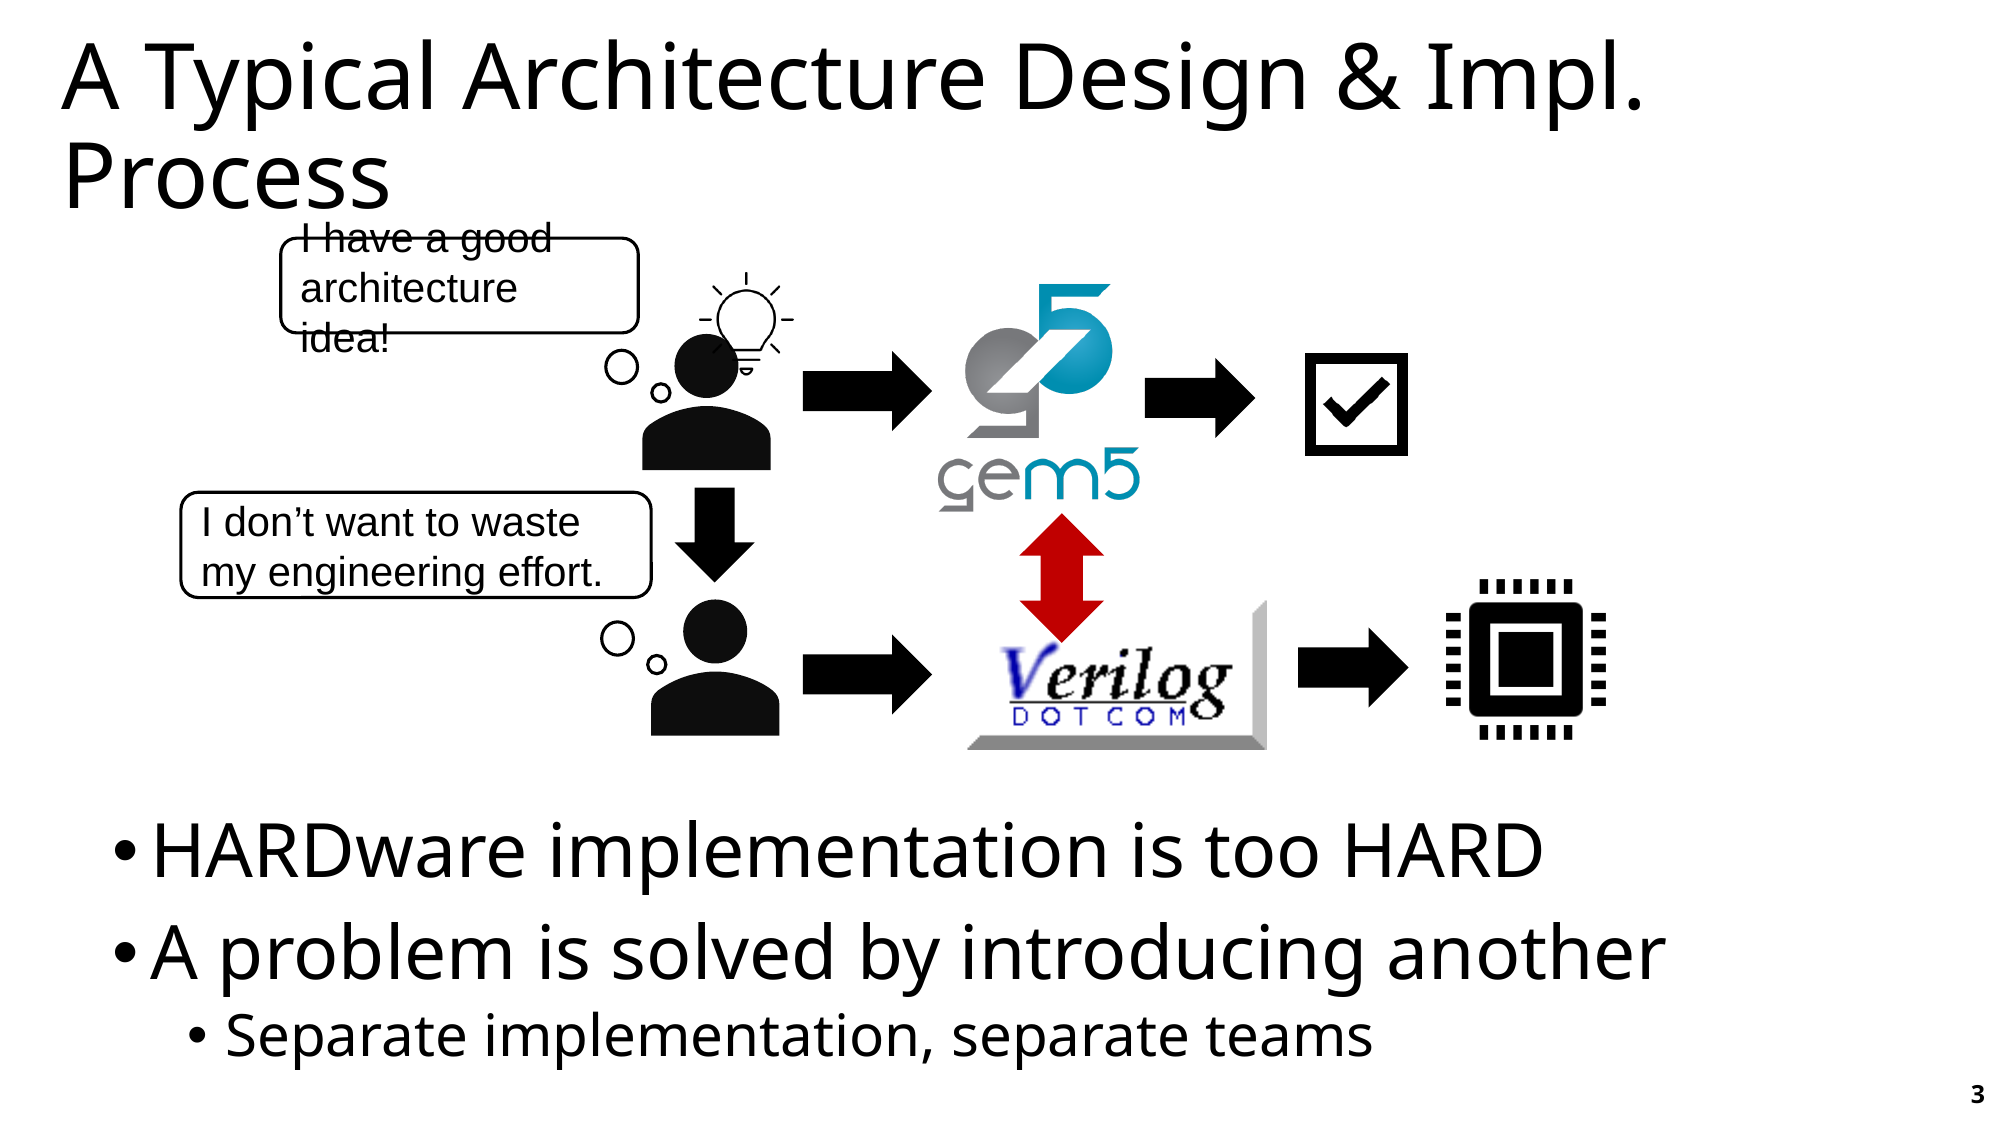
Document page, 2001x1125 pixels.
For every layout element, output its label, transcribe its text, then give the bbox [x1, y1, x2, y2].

picture [689, 267, 804, 382]
text_box [1296, 623, 1411, 712]
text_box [650, 598, 780, 737]
text_box [1148, 354, 1258, 442]
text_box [280, 237, 671, 403]
picture [1263, 311, 1448, 496]
text_box [801, 347, 931, 435]
text_box [670, 486, 759, 585]
picture [931, 277, 1148, 519]
text_box [801, 630, 935, 719]
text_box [180, 491, 667, 675]
picture [1424, 558, 1628, 762]
text_box HARDware implementation is too HARD A problem is solved by introducing another Separate implementation, separate teams [97, 805, 1904, 1090]
slide_number 3 [1550, 1065, 2000, 1125]
picture [966, 599, 1268, 751]
title A Typical Architecture Design & Impl. Process [46, 20, 1954, 239]
text_box [1015, 519, 1108, 599]
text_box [641, 333, 772, 471]
